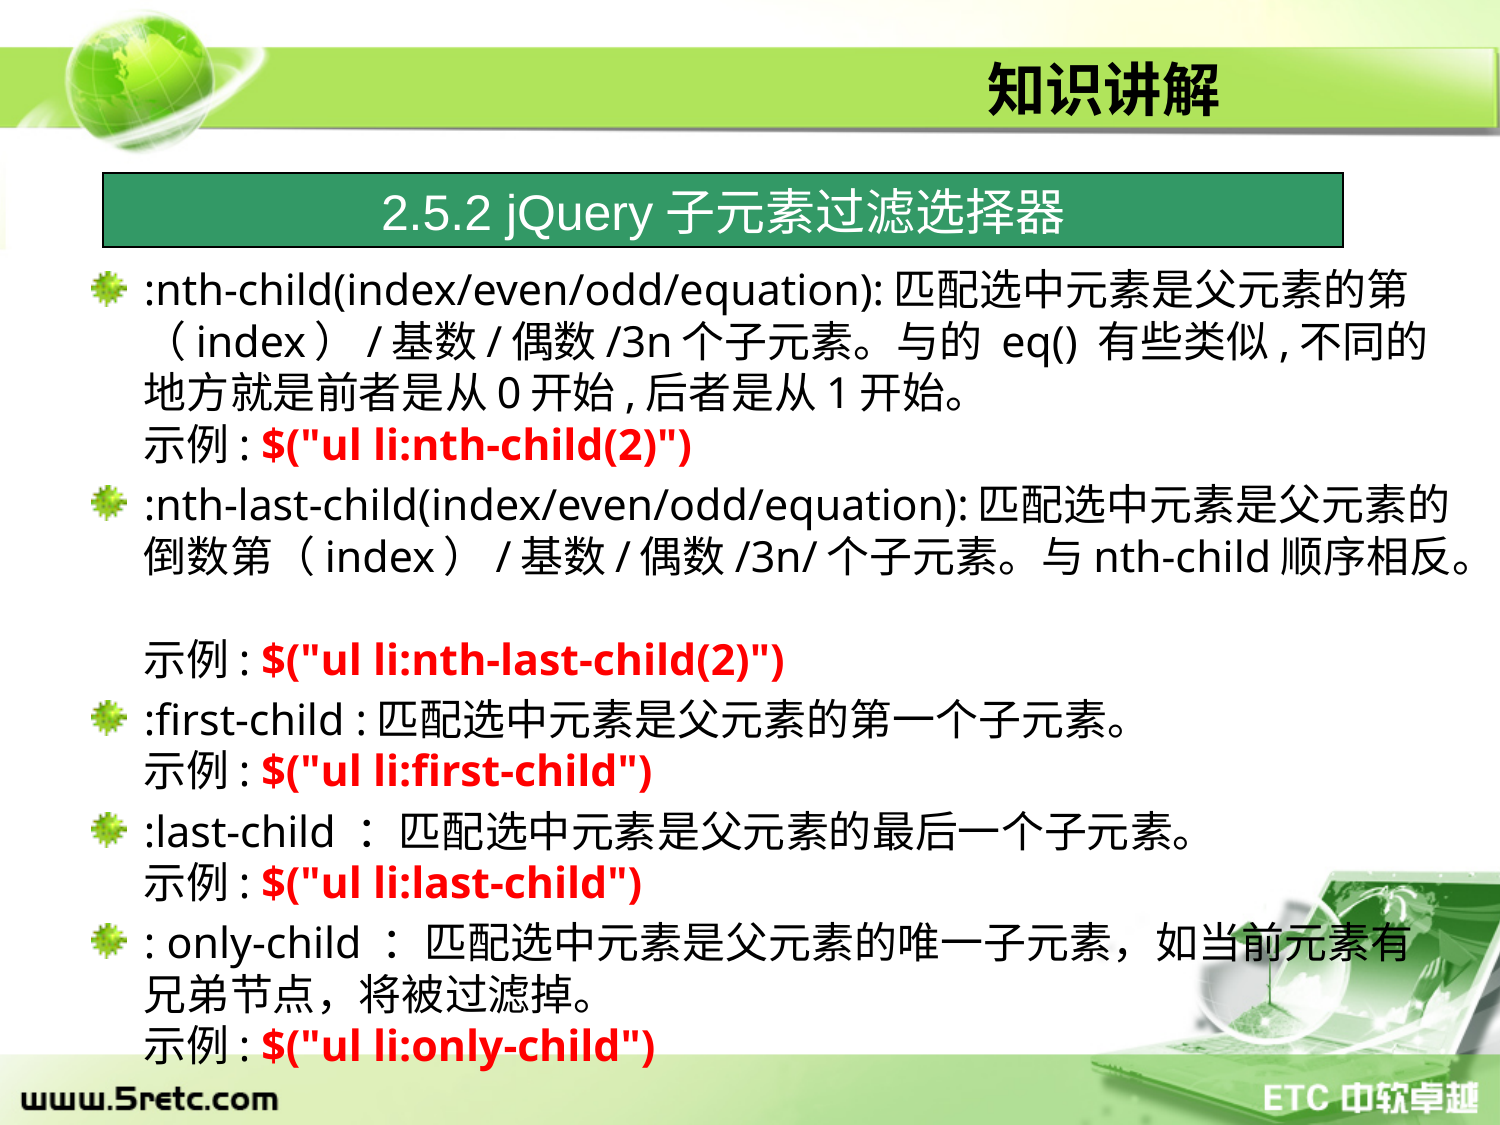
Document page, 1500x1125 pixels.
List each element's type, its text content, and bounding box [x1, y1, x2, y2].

list :nth-child(index/even/odd/equation):匹配选中元素是父元素的第（index）/基数/偶数/3n个子元素。与的 eq() 有些类似,不同的地方就是前者是从0开始,后者是从1开始。 示例: $("ul li:nth-child(2)") :nth-last-child(index/even/odd/equation):匹配选中元素是父元素的倒数第（index）/基数/偶数/3n/个子元素。与nth-child顺序相反。 示例: $("ul li:nth-last-child(2)") :first-child :匹配选中元素是父元素的第一个子元素。 示例: $("ul li:first-child") :last-child ：匹配选中元素是父元素的最后一个子元素。 示例: $("ul li:last-child") : only-child ：匹配选中元素是父元素的唯一子元素，如当前元素有兄弟节点，将被过滤掉。 示例: $("ul li:only-child") [76, 255, 1471, 1083]
text_box 2.5.2 jQuery子元素过滤选择器 [103, 172, 1344, 248]
title 知识讲解 [719, 46, 1489, 129]
picture [0, 0, 1500, 1125]
